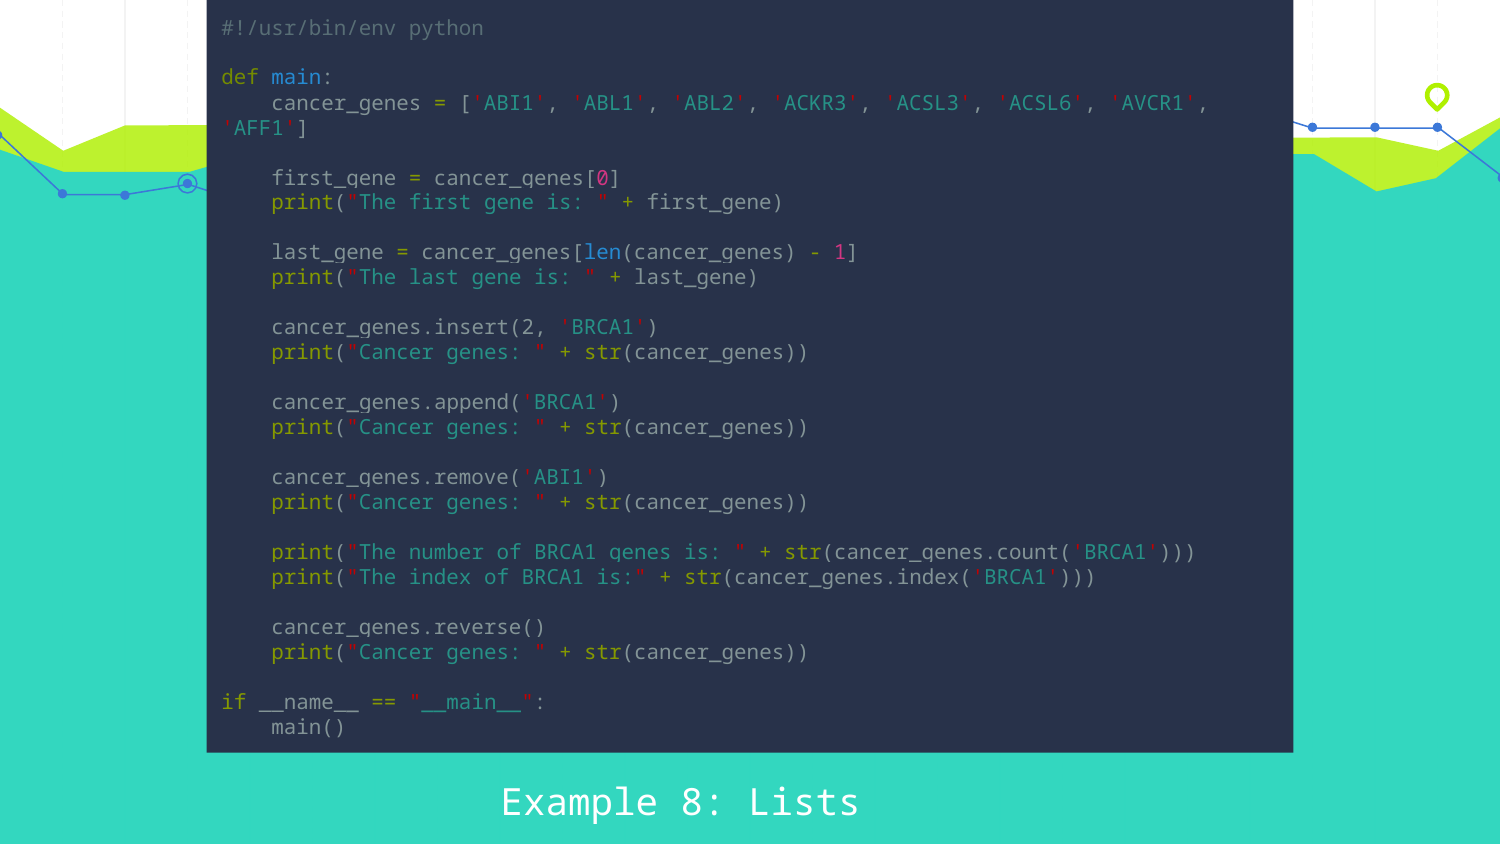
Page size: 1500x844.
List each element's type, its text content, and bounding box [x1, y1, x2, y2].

text_box Example 8: Lists [303, 763, 1059, 830]
text_box #!/usr/bin/env python def main: cancer_genes = ['ABI1', 'ABL1', 'ABL2', 'ACKR3', 'ACSL3', 'ACSL6', 'AVCR1', 'AFF1'] first_gene = cancer_genes[0] print("The first gene is: " + first_gene) last_gene = cancer_genes[len(cancer_genes) - 1] print("The last gene is: " + last_gene) cancer_genes.insert(2, 'BRCA1') print("Cancer genes: " + str(cancer_genes)) cancer_genes.append('BRCA1') print("Cancer genes: " + str(cancer_genes)) cancer_genes.remove('ABI1') print("Cancer genes: " + str(cancer_genes)) print("The number of BRCA1 genes is: " + str(cancer_genes.count('BRCA1'))) print("The index of BRCA1 is:" + str(cancer_genes.index('BRCA1'))) cancer_genes.reverse() print("Cancer genes: " + str(cancer_genes)) if __name__ == "__main__": main() [206, 0, 1294, 753]
